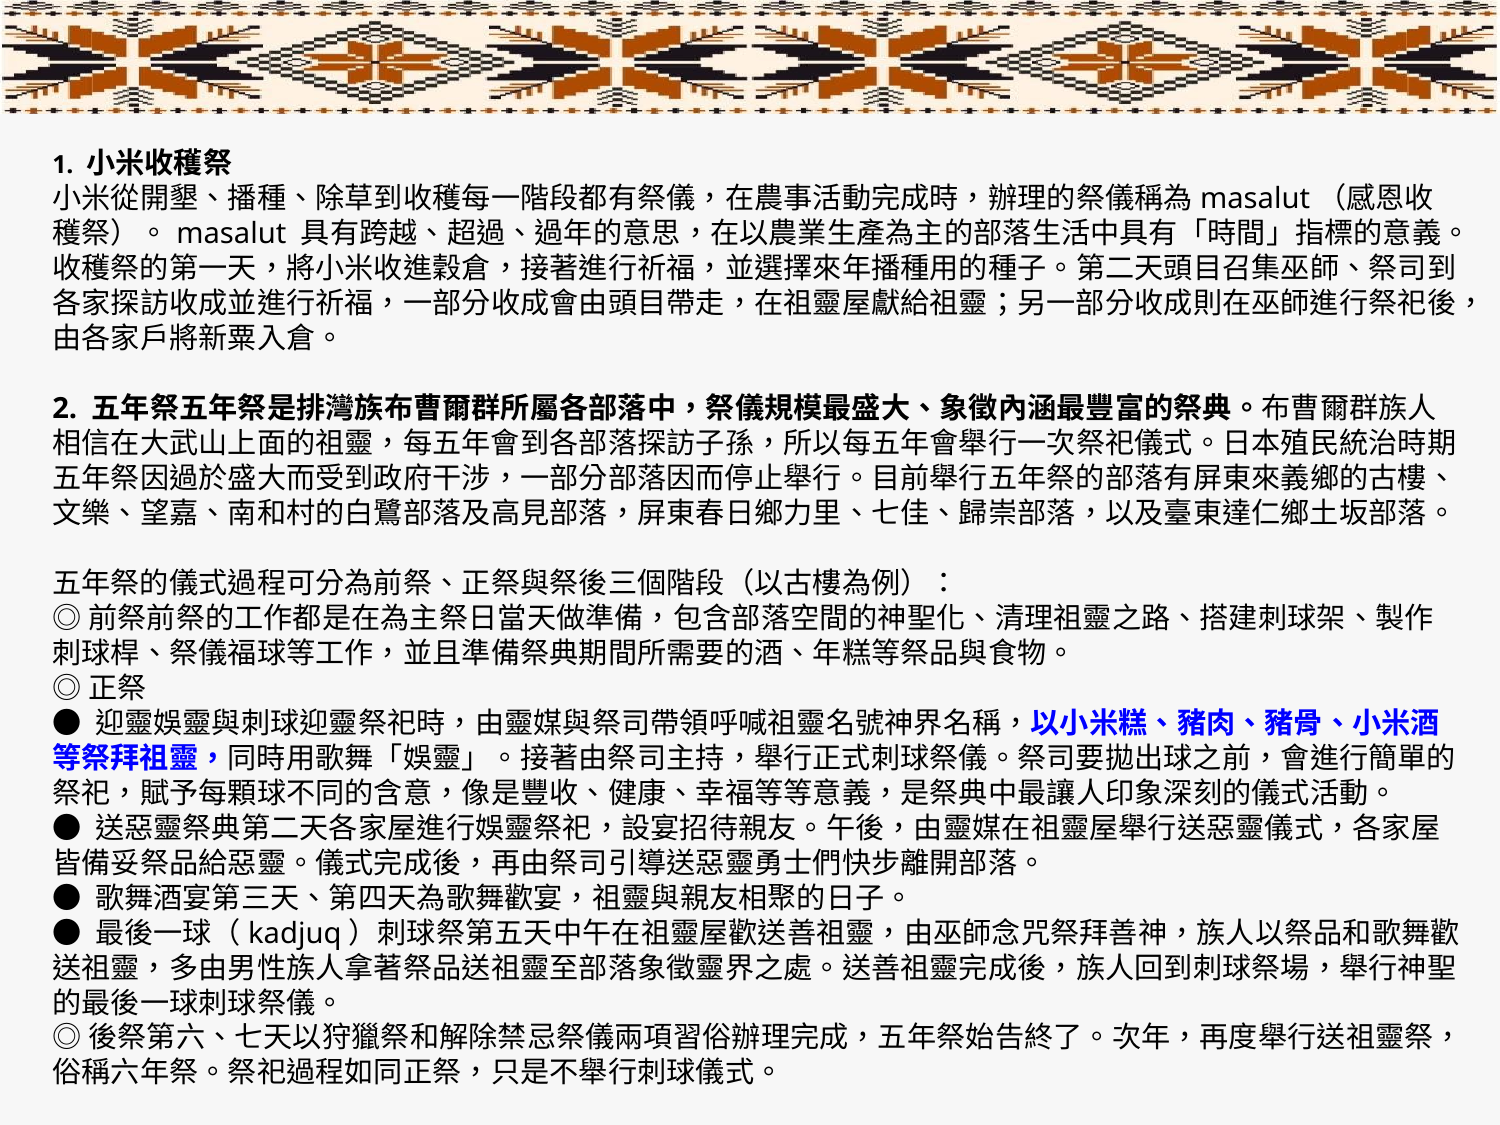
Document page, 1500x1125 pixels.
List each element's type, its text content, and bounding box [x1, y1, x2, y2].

picture [0, 0, 1500, 114]
text_box 1. 小米收穫祭 小米從開墾、播種、除草到收穫每一階段都有祭儀，在農事活動完成時，辦理的祭儀稱為masalut（感恩收穫祭）。masalut 具有跨越、超過、過年的意思，在以農業生產為主的部落生活中具有「時間」指標的意義。收穫祭的第一天，將小米收進穀倉，接著進行祈福，並選擇來年播種用的種子。第二天頭目召集巫師、祭司到各家探訪收成並進行祈福，一部分收成會由頭目帶走，在祖靈屋獻給祖靈；另一部分收成則在巫師進行祭祀後，由各家戶將新粟入倉。 2. 五年祭五年祭是排灣族布曹爾群所屬各部落中，祭儀規模最盛大、象徵內涵最豐富的祭典。布曹爾群族人相信在大武山上面的祖靈，每五年會到各部落探訪子孫，所以每五年會舉行一次祭祀儀式。日本殖民統治時期五年祭因過於盛大而受到政府干涉，一部分部落因而停止舉行。目前舉行五年祭的部落有屏東來義鄉的古樓、文樂、望嘉、南和村的白鷺部落及高見部落，屏東春日鄉力里、七佳、歸崇部落，以及臺東達仁鄉土坂部落。 五年祭的儀式過程可分為前祭、正祭與祭後三個階段（以古樓為例）： ◎前祭前祭的工作都是在為主祭日當天做準備，包含部落空間的神聖化、清理祖靈之路、搭建刺球架、製作刺球桿、祭儀福球等工作，並且準備祭典期間所需要的酒、年糕等祭品與食物。 ◎正祭 ● 迎靈娛靈與刺球迎靈祭祀時，由靈媒與祭司帶領呼喊祖靈名號神界名稱，以小米糕、豬肉、豬骨、小米酒等祭拜祖靈，同時用歌舞「娛靈」。接著由祭司主持，舉行正式刺球祭儀。祭司要拋出球之前，會進行簡單的祭祀，賦予每顆球不同的含意，像是豐收、健康、幸福等等意義，是祭典中最讓人印象深刻的儀式活動。 ● 送惡靈祭典第二天各家屋進行娛靈祭祀，設宴招待親友。午後，由靈媒在祖靈屋舉行送惡靈儀式，各家屋皆備妥祭品給惡靈。儀式完成後，再由祭司引導送惡靈勇士們快步離開部落。 ● 歌舞酒宴第三天、第四天為歌舞歡宴，祖靈與親友相聚的日子。 ● 最後一球（kadjuq）刺球祭第五天中午在祖靈屋歡送善祖靈，由巫師念咒祭拜善神，族人以祭品和歌舞歡送祖靈，多由男性族人拿著祭品送祖靈至部落象徵靈界之處。送善祖靈完成後，族人回到刺球祭場，舉行神聖的最後一球刺球祭儀。 ◎後祭第六、七天以狩獵祭和解除禁忌祭儀兩項習俗辦理完成，五年祭始告終了。次年，再度舉行送祖靈祭，俗稱六年祭。祭祀過程如同正祭，只是不舉行刺球儀式。 [37, 137, 1475, 1097]
